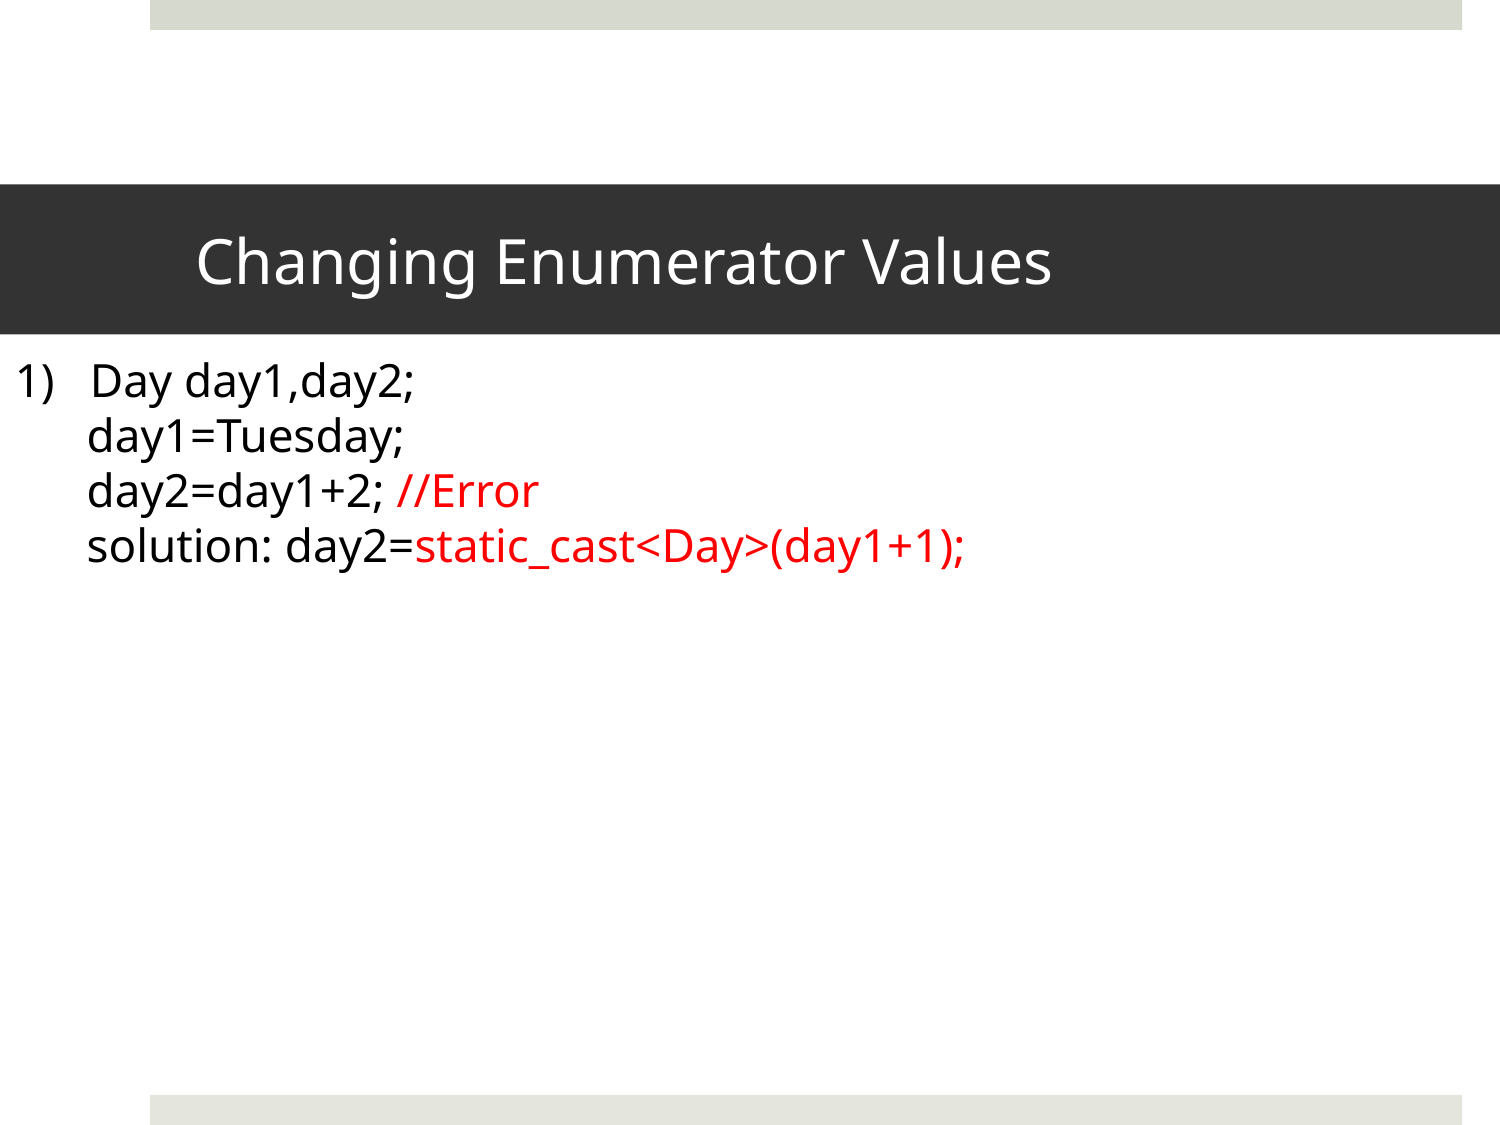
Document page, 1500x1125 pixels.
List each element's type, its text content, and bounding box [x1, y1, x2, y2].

title Changing Enumerator Values [0, 184, 1500, 335]
text_box Day day1,day2; day1=Tuesday; day2=day1+2; //Error solution: day2=static_cast<Day>(day1+1); [0, 344, 1500, 634]
